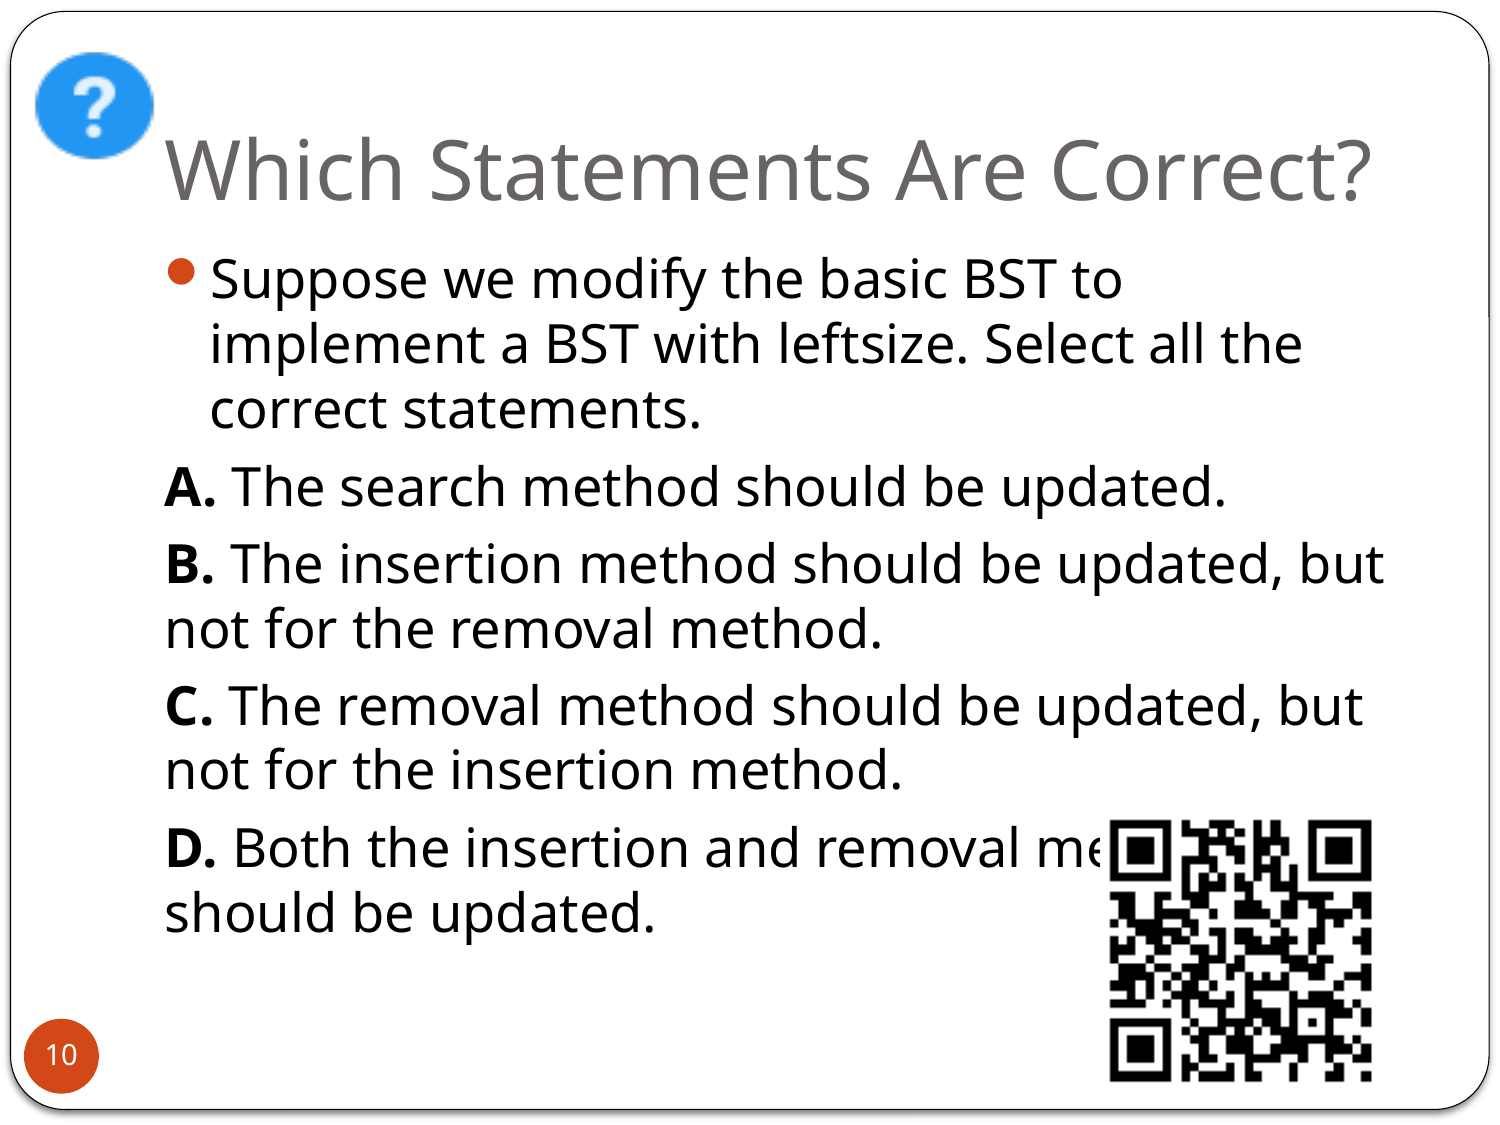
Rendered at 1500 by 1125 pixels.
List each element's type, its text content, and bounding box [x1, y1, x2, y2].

title Which Statements Are Correct? [150, 45, 1425, 233]
picture [1099, 810, 1391, 1097]
list Suppose we modify the basic BST to implement a BST with leftsize. Select all the correct statements. A. The search method should be updated. B. The insertion method should be updated, but not for the removal method. C. The removal method should be updated, but not for the insertion method. D. Both the insertion and removal methods should be updated. [150, 237, 1425, 988]
picture [31, 43, 167, 172]
slide_number 10 [23, 1018, 99, 1094]
